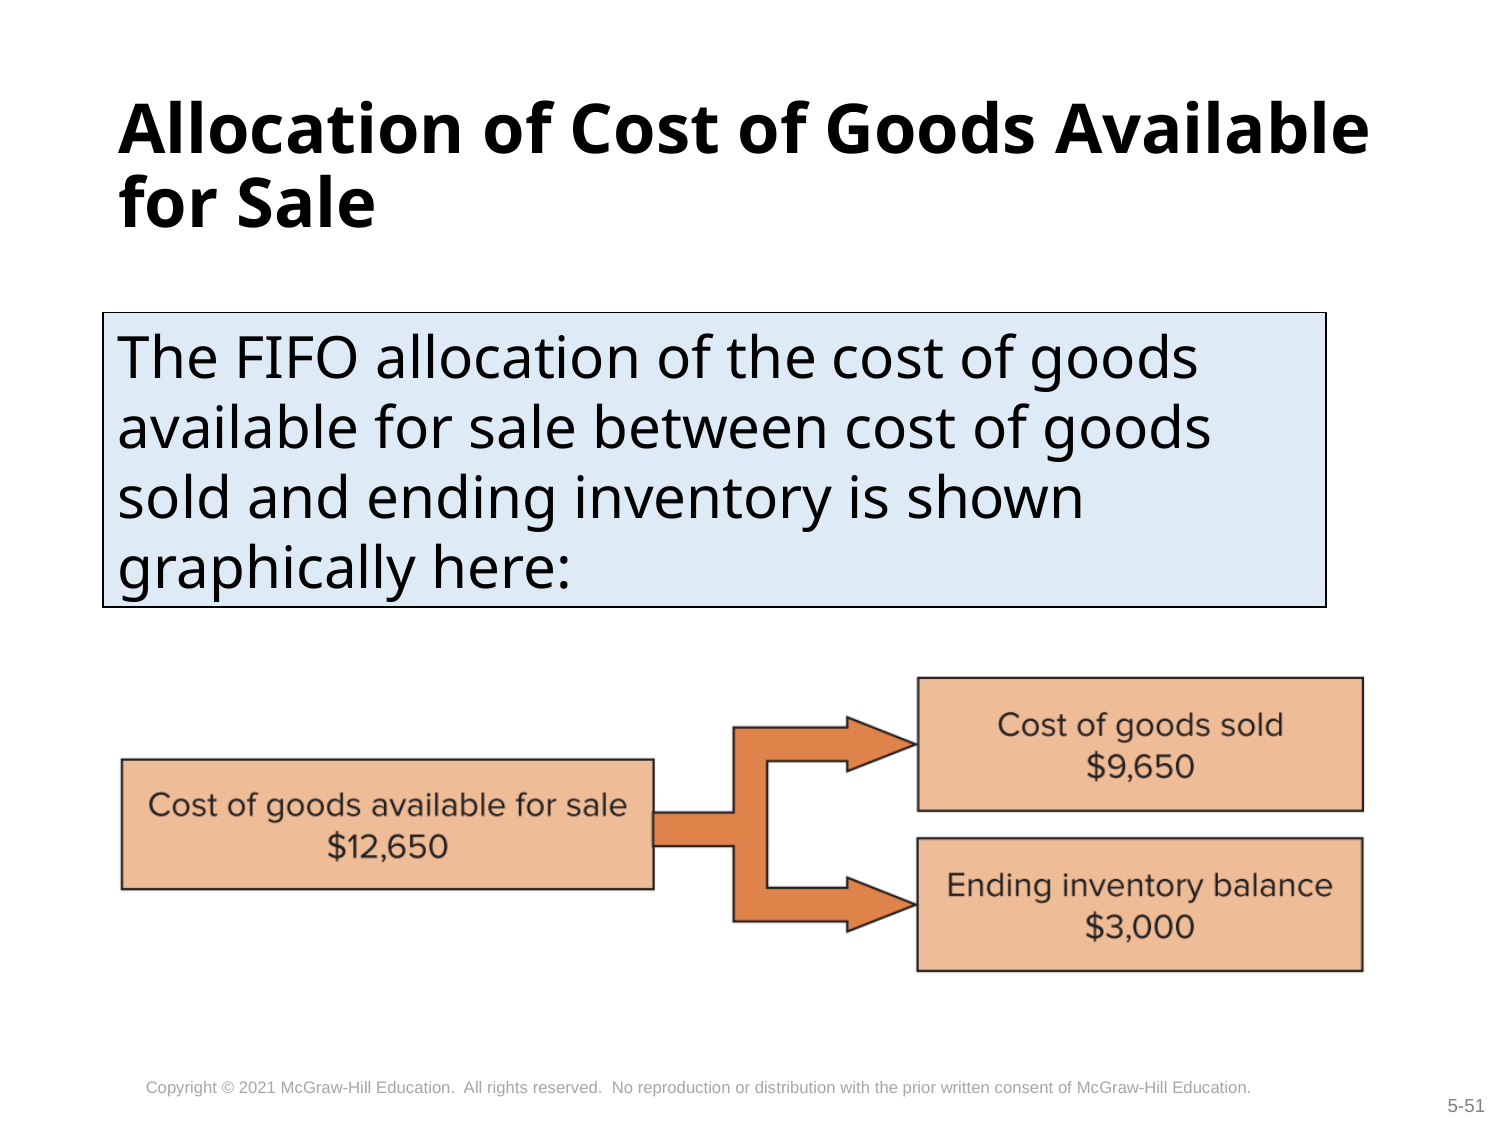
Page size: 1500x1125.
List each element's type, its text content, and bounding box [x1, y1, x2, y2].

picture [103, 645, 1397, 1005]
title Allocation of Cost of Goods Available for Sale [103, 59, 1397, 278]
text_box The FIFO allocation of the cost of goods available for sale between cost of goods sold and ending inventory is shown graphically here: [103, 312, 1326, 608]
